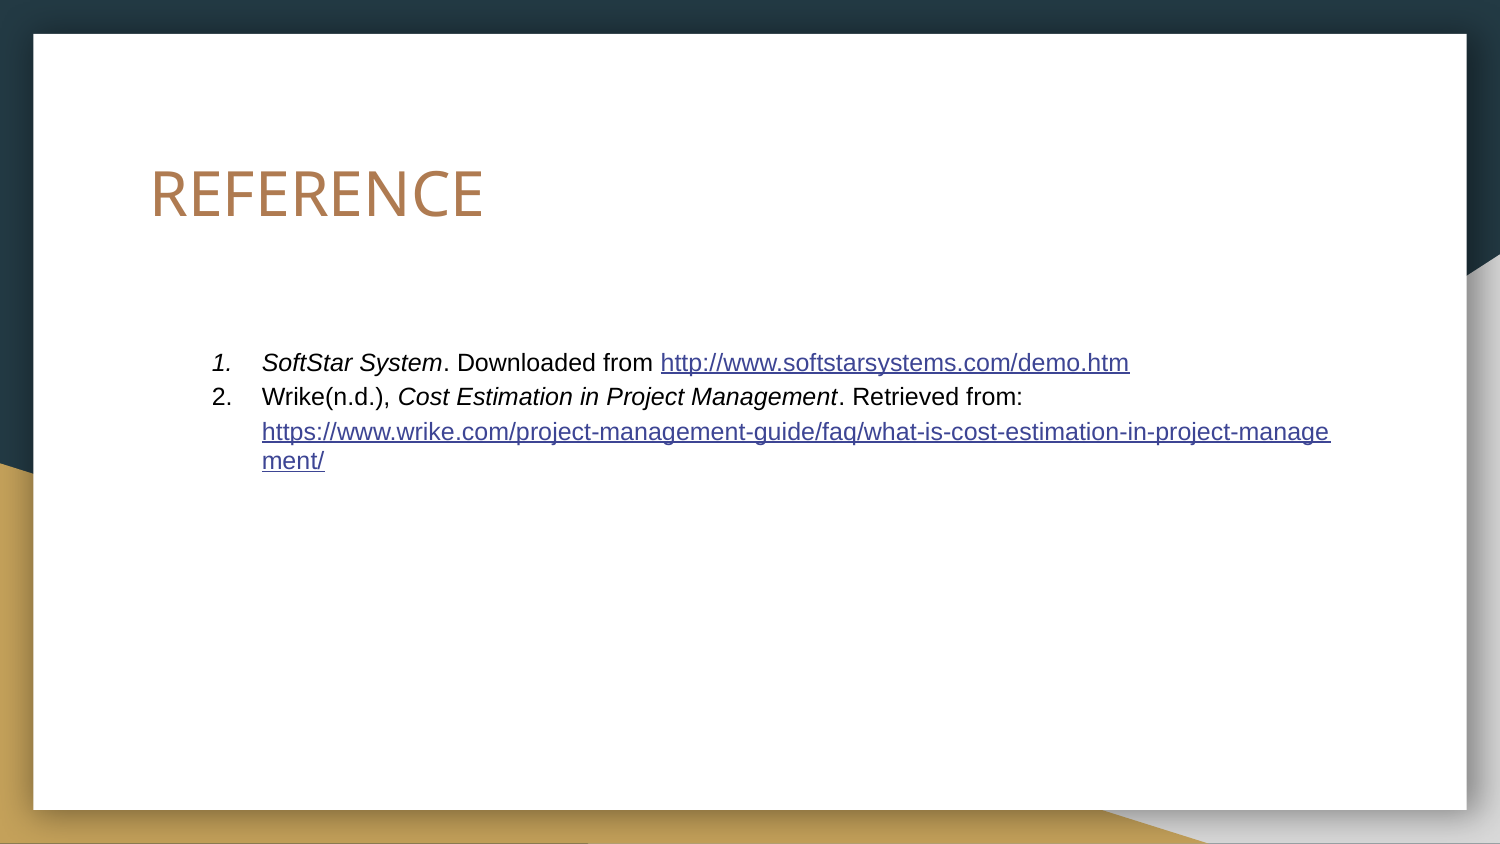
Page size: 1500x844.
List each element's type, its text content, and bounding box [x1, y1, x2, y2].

list SoftStar System. Downloaded from http://www.softstarsystems.com/demo.htm Wrike(n.d.), Cost Estimation in Project Management. Retrieved from: https://www.wrike.com/project-management-guide/faq/what-is-cost-estimation-in-project-management/ [134, 326, 1366, 729]
title REFERENCE [134, 138, 1366, 296]
